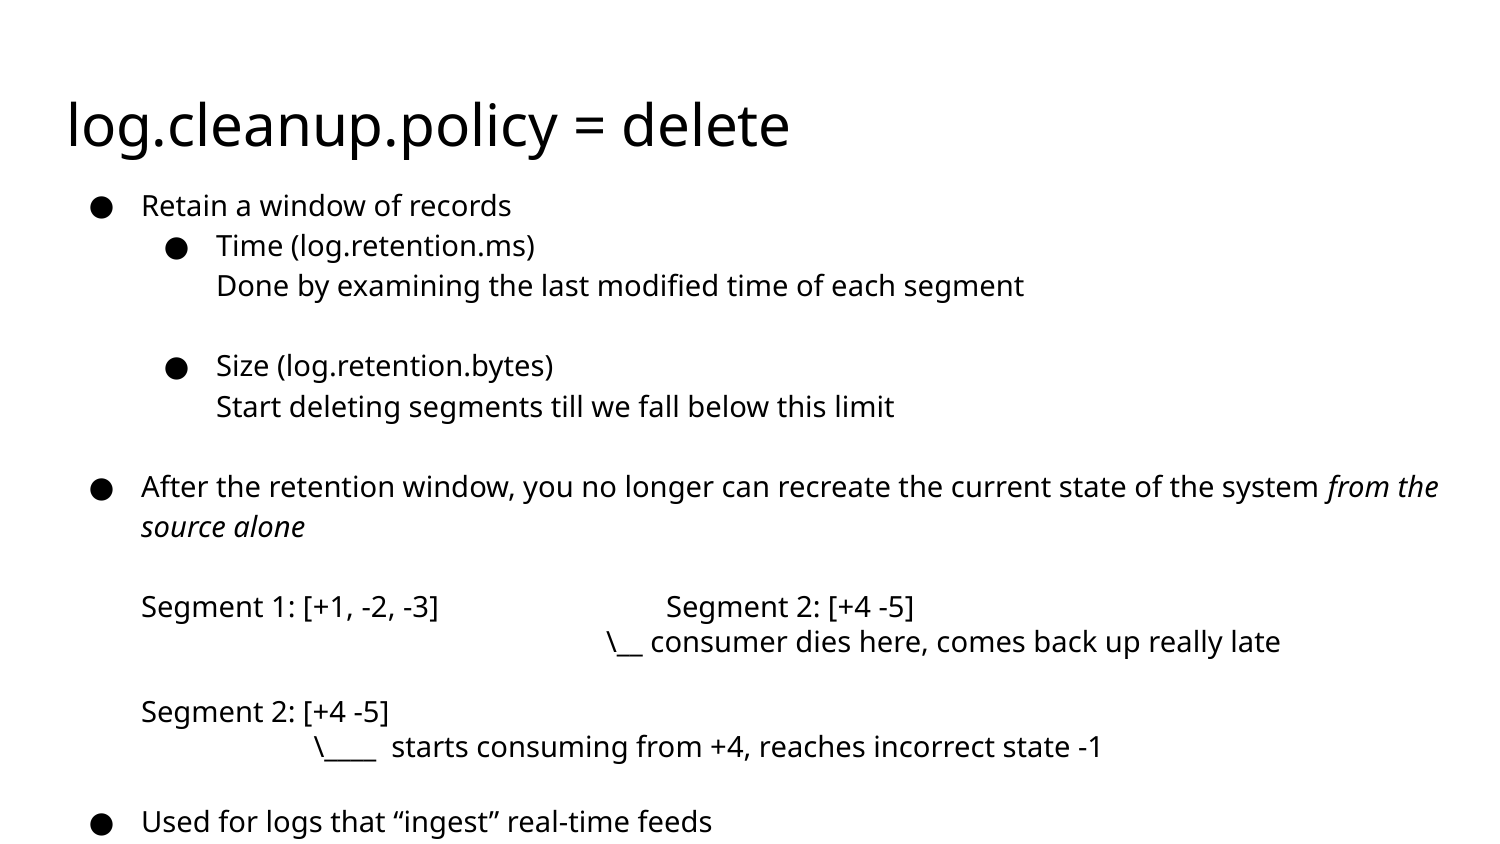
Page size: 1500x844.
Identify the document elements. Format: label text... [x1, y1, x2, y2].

title log.cleanup.policy = delete [51, 72, 1449, 167]
list Retain a window of records Time (log.retention.ms) Done by examining the last modified time of each segment Size (log.retention.bytes) Start deleting segments till we fall below this limit After the retention window, you no longer can recreate the current state of the system from the source alone Segment 1: [+1, -2, -3] Segment 2: [+4 -5] \__ consumer dies here, comes back up really late Segment 2: [+4 -5] \____ starts consuming from +4, reaches incorrect state -1 Used for logs that “ingest” real-time feeds [51, 166, 1500, 844]
